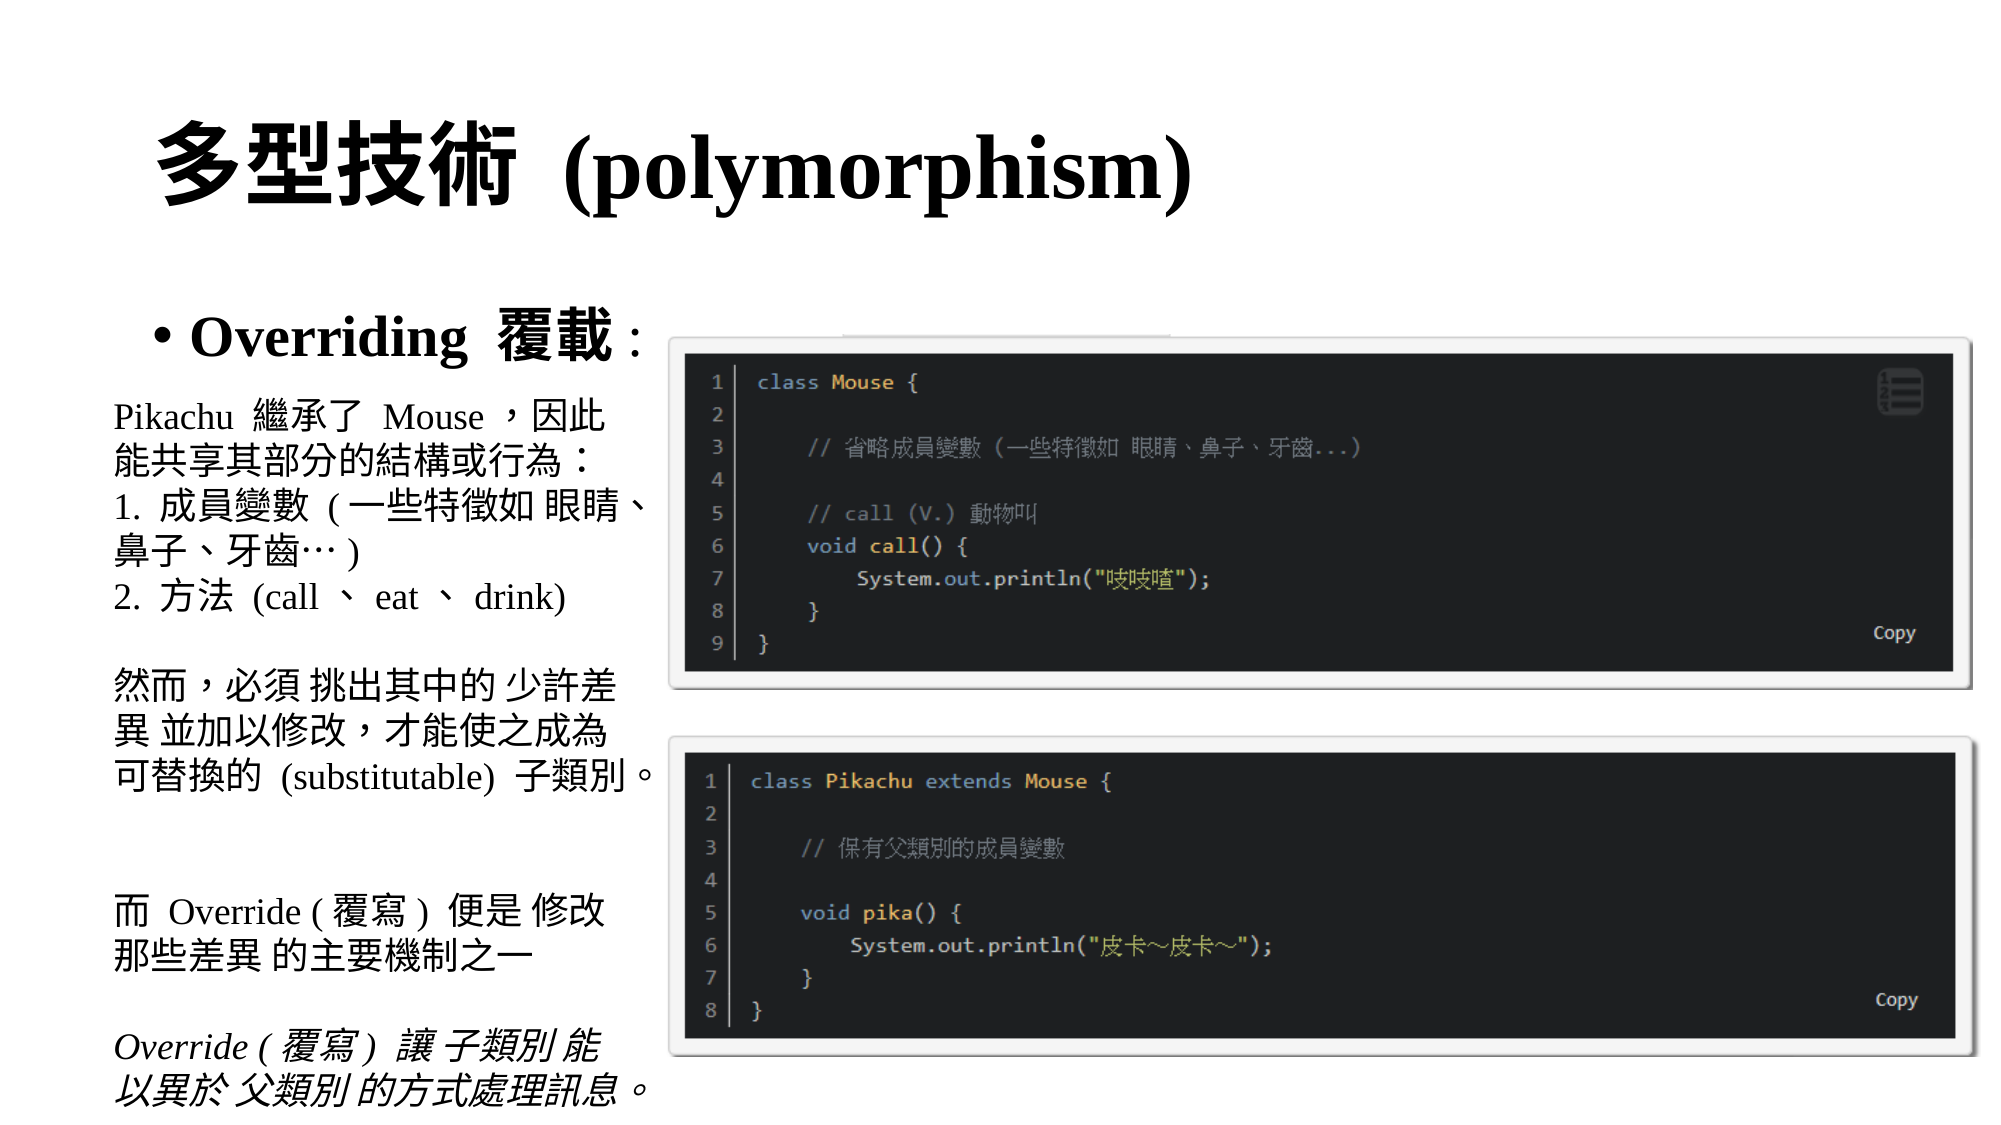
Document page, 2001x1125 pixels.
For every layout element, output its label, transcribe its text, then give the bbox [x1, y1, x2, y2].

picture [664, 733, 1981, 1057]
text_box Pikachu 繼承了 Mouse，因此能共享其部分的結構或行為： 1. 成員變數 (一些特徵如 眼睛、鼻子、牙齒…) 2. 方法 (call、eat、drink) 然而，必須 挑出其中的 少許差異 並加以修改，才能使之成為 可替換的 (substitutable) 子類別。 而 Override (覆寫) 便是 修改那些差異 的主要機制之一 Override (覆寫) 讓 子類別 能以異於 父類別 的方式處理訊息。 [98, 385, 643, 1120]
picture [664, 334, 1973, 690]
title 多型技術 (polymorphism) [137, 59, 1863, 278]
list Overriding 覆載: [137, 298, 1863, 1013]
